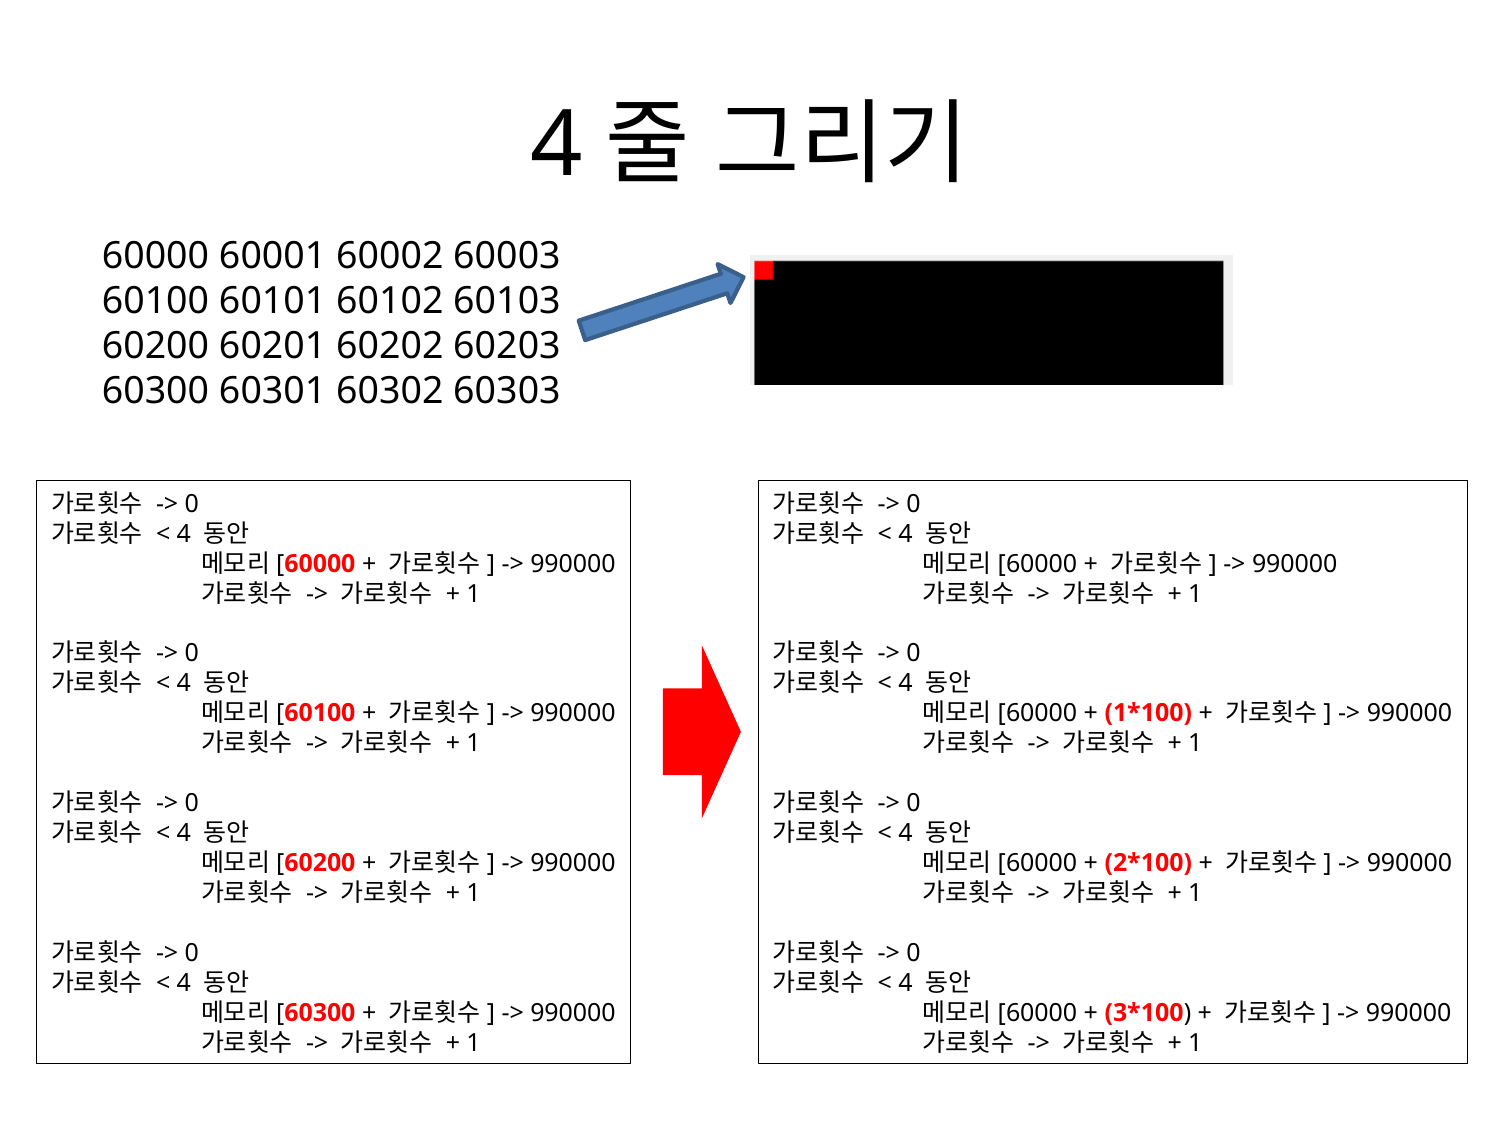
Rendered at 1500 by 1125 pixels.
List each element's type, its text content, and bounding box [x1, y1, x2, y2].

text_box 가로횟수 -> 0 가로횟수 < 4 동안 메모리[60000 + 가로횟수] -> 990000 가로횟수 -> 가로횟수 + 1 가로횟수 -> 0 가로횟수 < 4 동안 메모리[60100 + 가로횟수] -> 990000 가로횟수 -> 가로횟수 + 1 가로횟수 -> 0 가로횟수 < 4 동안 메모리[60200 + 가로횟수] -> 990000 가로횟수 -> 가로횟수 + 1 가로횟수 -> 0 가로횟수 < 4 동안 메모리[60300 + 가로횟수] -> 990000 가로횟수 -> 가로횟수 + 1 [36, 479, 631, 1064]
title 4줄 그리기 [75, 45, 1425, 233]
text_box [576, 262, 744, 343]
text_box [660, 643, 743, 821]
picture [749, 255, 1233, 386]
text_box 60000 60001 60002 60003 60100 60101 60102 60103 60200 60201 60202 60203 60300 60301 60302 60303 [87, 223, 576, 419]
text_box 가로횟수 -> 0 가로횟수 < 4 동안 메모리[60000 + 가로횟수] -> 990000 가로횟수 -> 가로횟수 + 1 가로횟수 -> 0 가로횟수 < 4 동안 메모리[60000 + (1*100) + 가로횟수] -> 990000 가로횟수 -> 가로횟수 + 1 가로횟수 -> 0 가로횟수 < 4 동안 메모리[60000 + (2*100) + 가로횟수] -> 990000 가로횟수 -> 가로횟수 + 1 가로횟수 -> 0 가로횟수 < 4 동안 메모리[60000 + (3*100) + 가로횟수] -> 990000 가로횟수 -> 가로횟수 + 1 [758, 479, 1468, 1064]
